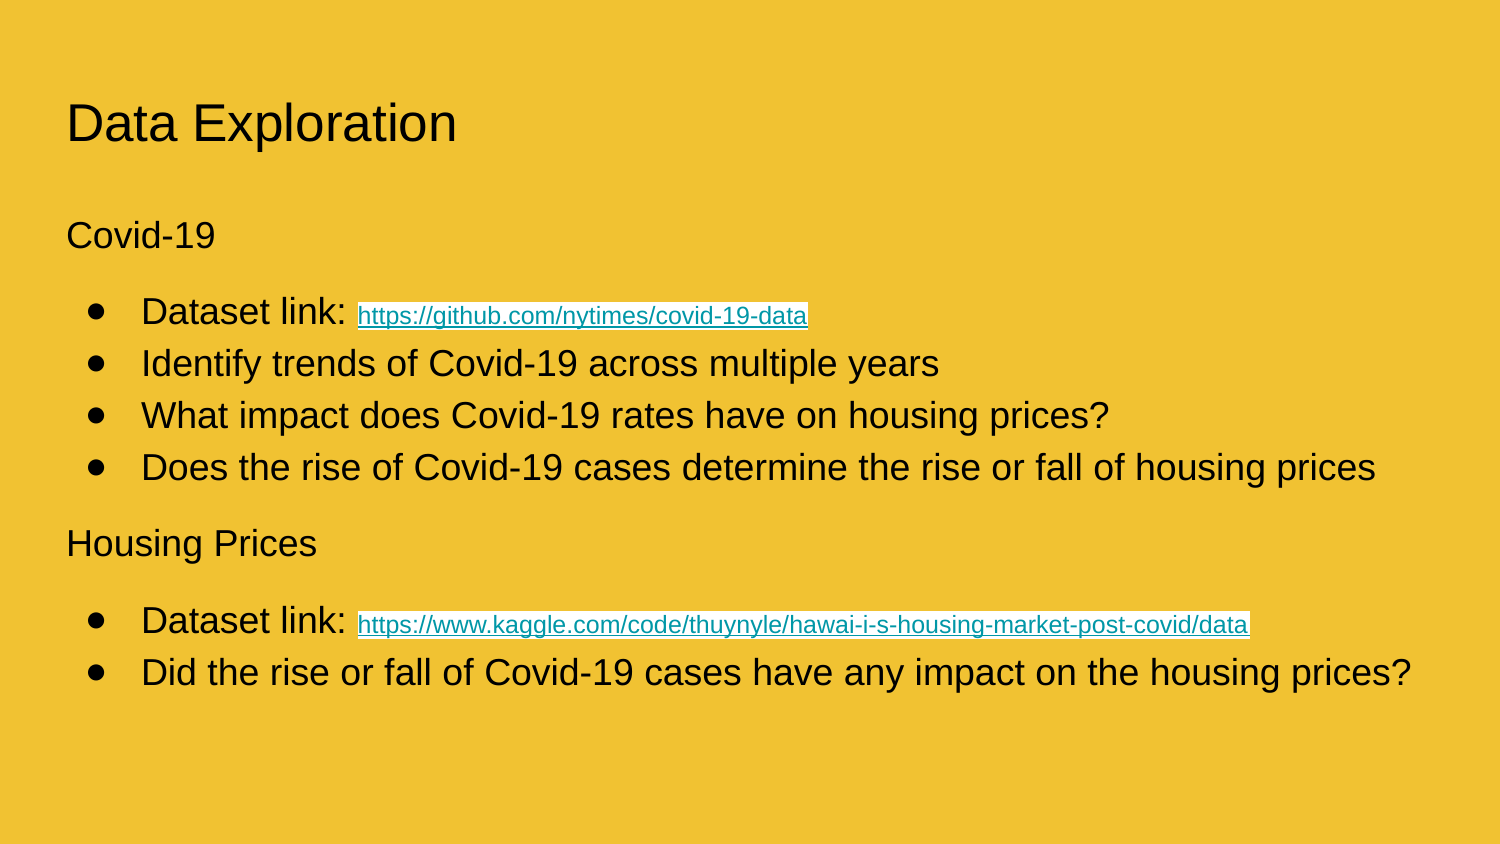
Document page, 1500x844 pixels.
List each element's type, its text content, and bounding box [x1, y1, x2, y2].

title Data Exploration [51, 72, 1449, 167]
list Covid-19 Dataset link: https://github.com/nytimes/covid-19-data Identify trends of Covid-19 across multiple years What impact does Covid-19 rates have on housing prices? Does the rise of Covid-19 cases determine the rise or fall of housing prices Housing Prices Dataset link: https://www.kaggle.com/code/thuynyle/hawai-i-s-housing-market-post-covid/data Did the rise or fall of Covid-19 cases have any impact on the housing prices? [51, 189, 1449, 750]
